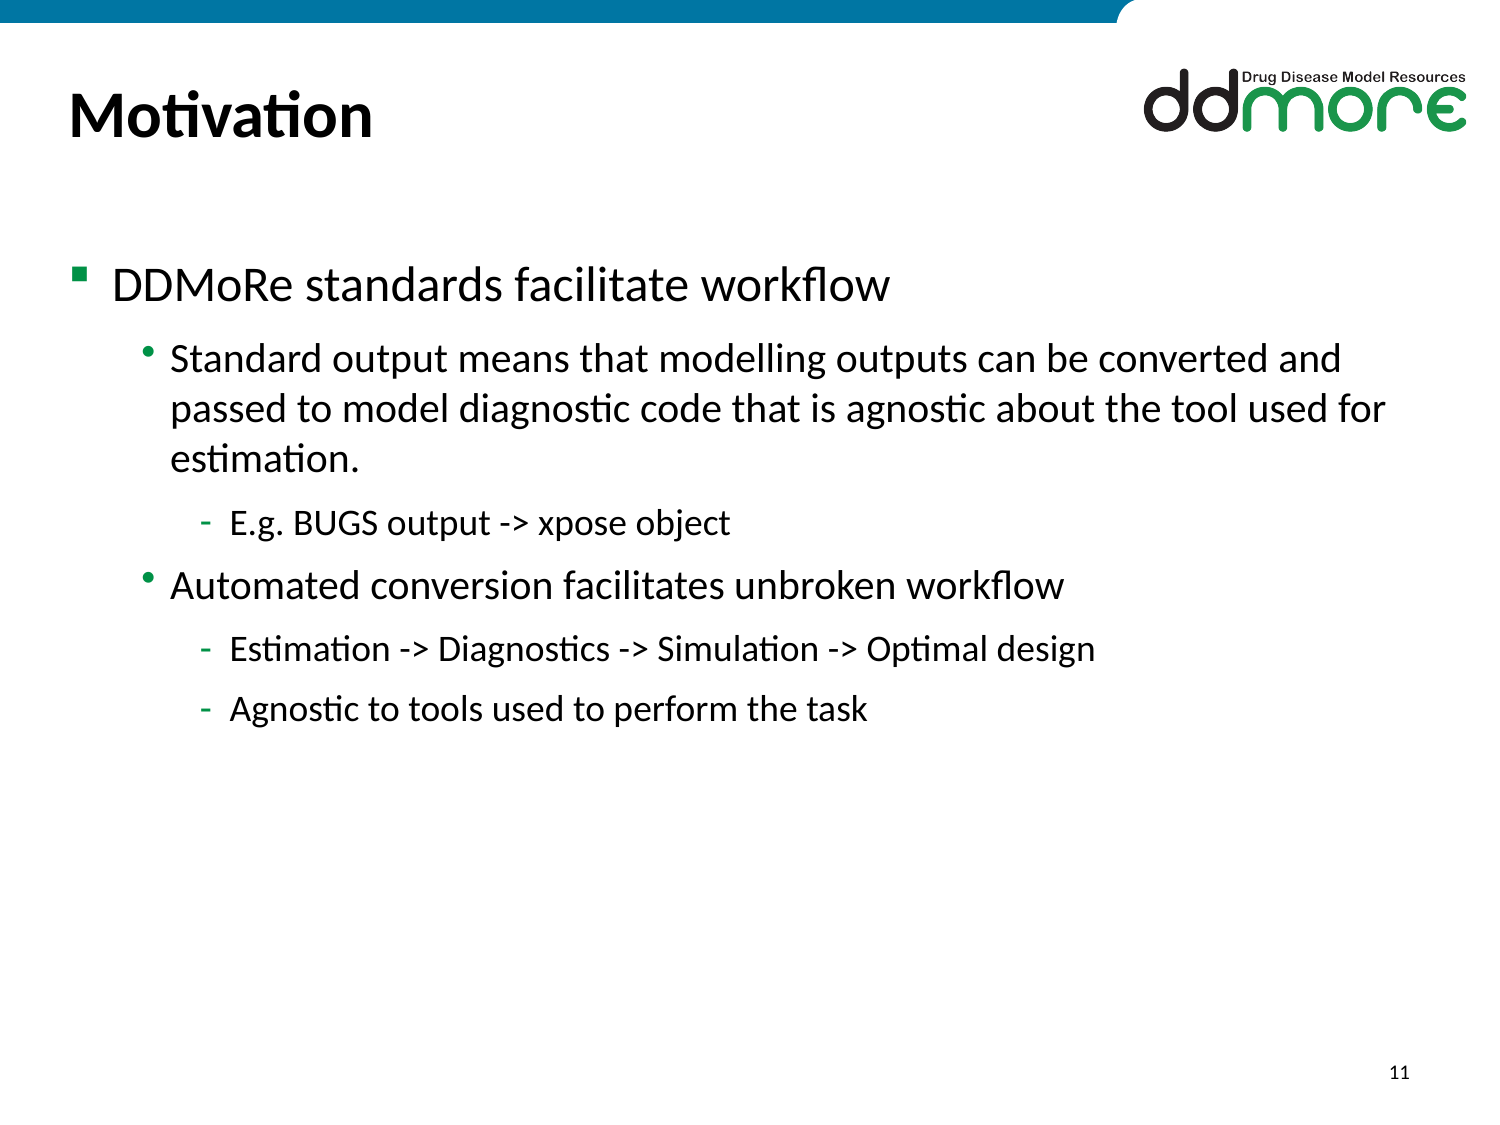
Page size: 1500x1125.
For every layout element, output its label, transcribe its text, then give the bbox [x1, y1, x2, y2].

slide_number 11 [1304, 1051, 1426, 1125]
picture [1139, 66, 1476, 134]
list DDMoRe standards facilitate workflow Standard output means that modelling outputs can be converted and passed to model diagnostic code that is agnostic about the tool used for estimation. E.g. BUGS output -> xpose object Automated conversion facilitates unbroken workflow Estimation -> Diagnostics -> Simulation -> Optimal design Agnostic to tools used to perform the task [53, 243, 1425, 1028]
title Motivation [53, 40, 1105, 181]
